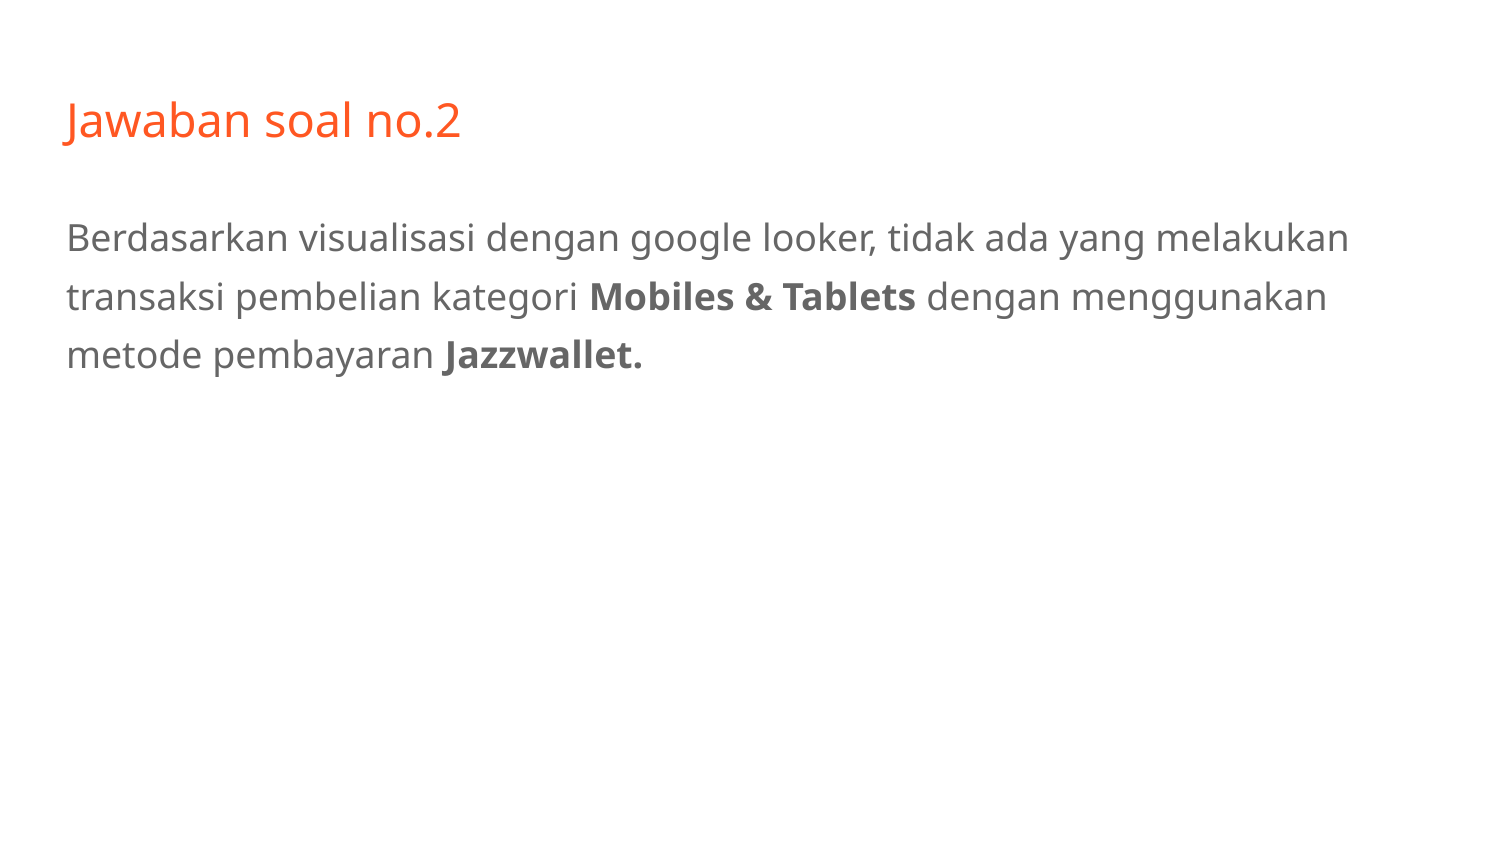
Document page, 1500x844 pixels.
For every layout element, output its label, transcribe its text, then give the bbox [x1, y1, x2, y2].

title Jawaban soal no.2 [51, 72, 1449, 167]
list Berdasarkan visualisasi dengan google looker, tidak ada yang melakukan transaksi pembelian kategori Mobiles & Tablets dengan menggunakan metode pembayaran Jazzwallet. [51, 189, 1449, 750]
